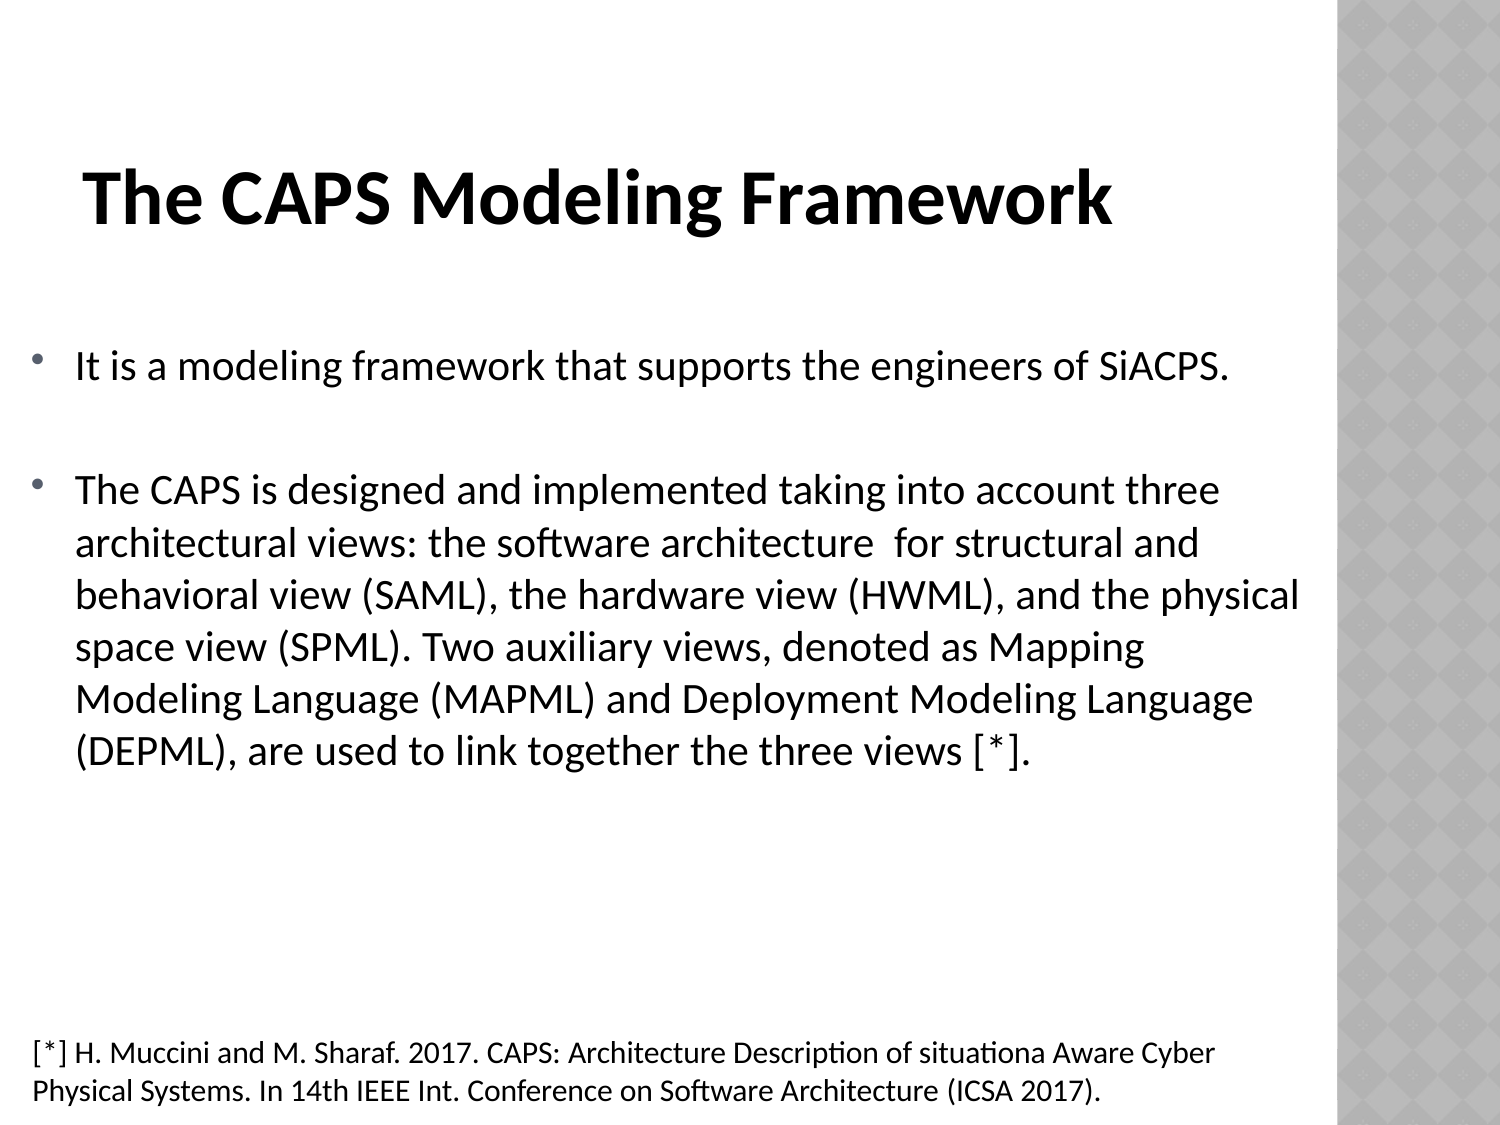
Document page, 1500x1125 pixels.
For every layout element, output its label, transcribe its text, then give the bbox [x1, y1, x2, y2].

title The CAPS Modeling Framework [75, 52, 1263, 240]
list It is a modeling framework that supports the engineers of SiACPS. The CAPS is designed and implemented taking into account three architectural views: the software architecture for structural and behavioral view (SAML), the hardware view (HWML), and the physical space view (SPML). Two auxiliary views, denoted as Mapping Modeling Language (MAPML) and Deployment Modeling Language (DEPML), are used to link together the three views [*]. [*] H. Muccini and M. Sharaf. 2017. CAPS: Architecture Description of situationa Aware Cyber Physical Systems. In 14th IEEE Int. Conference on Software Architecture (ICSA 2017). [17, 329, 1329, 1125]
